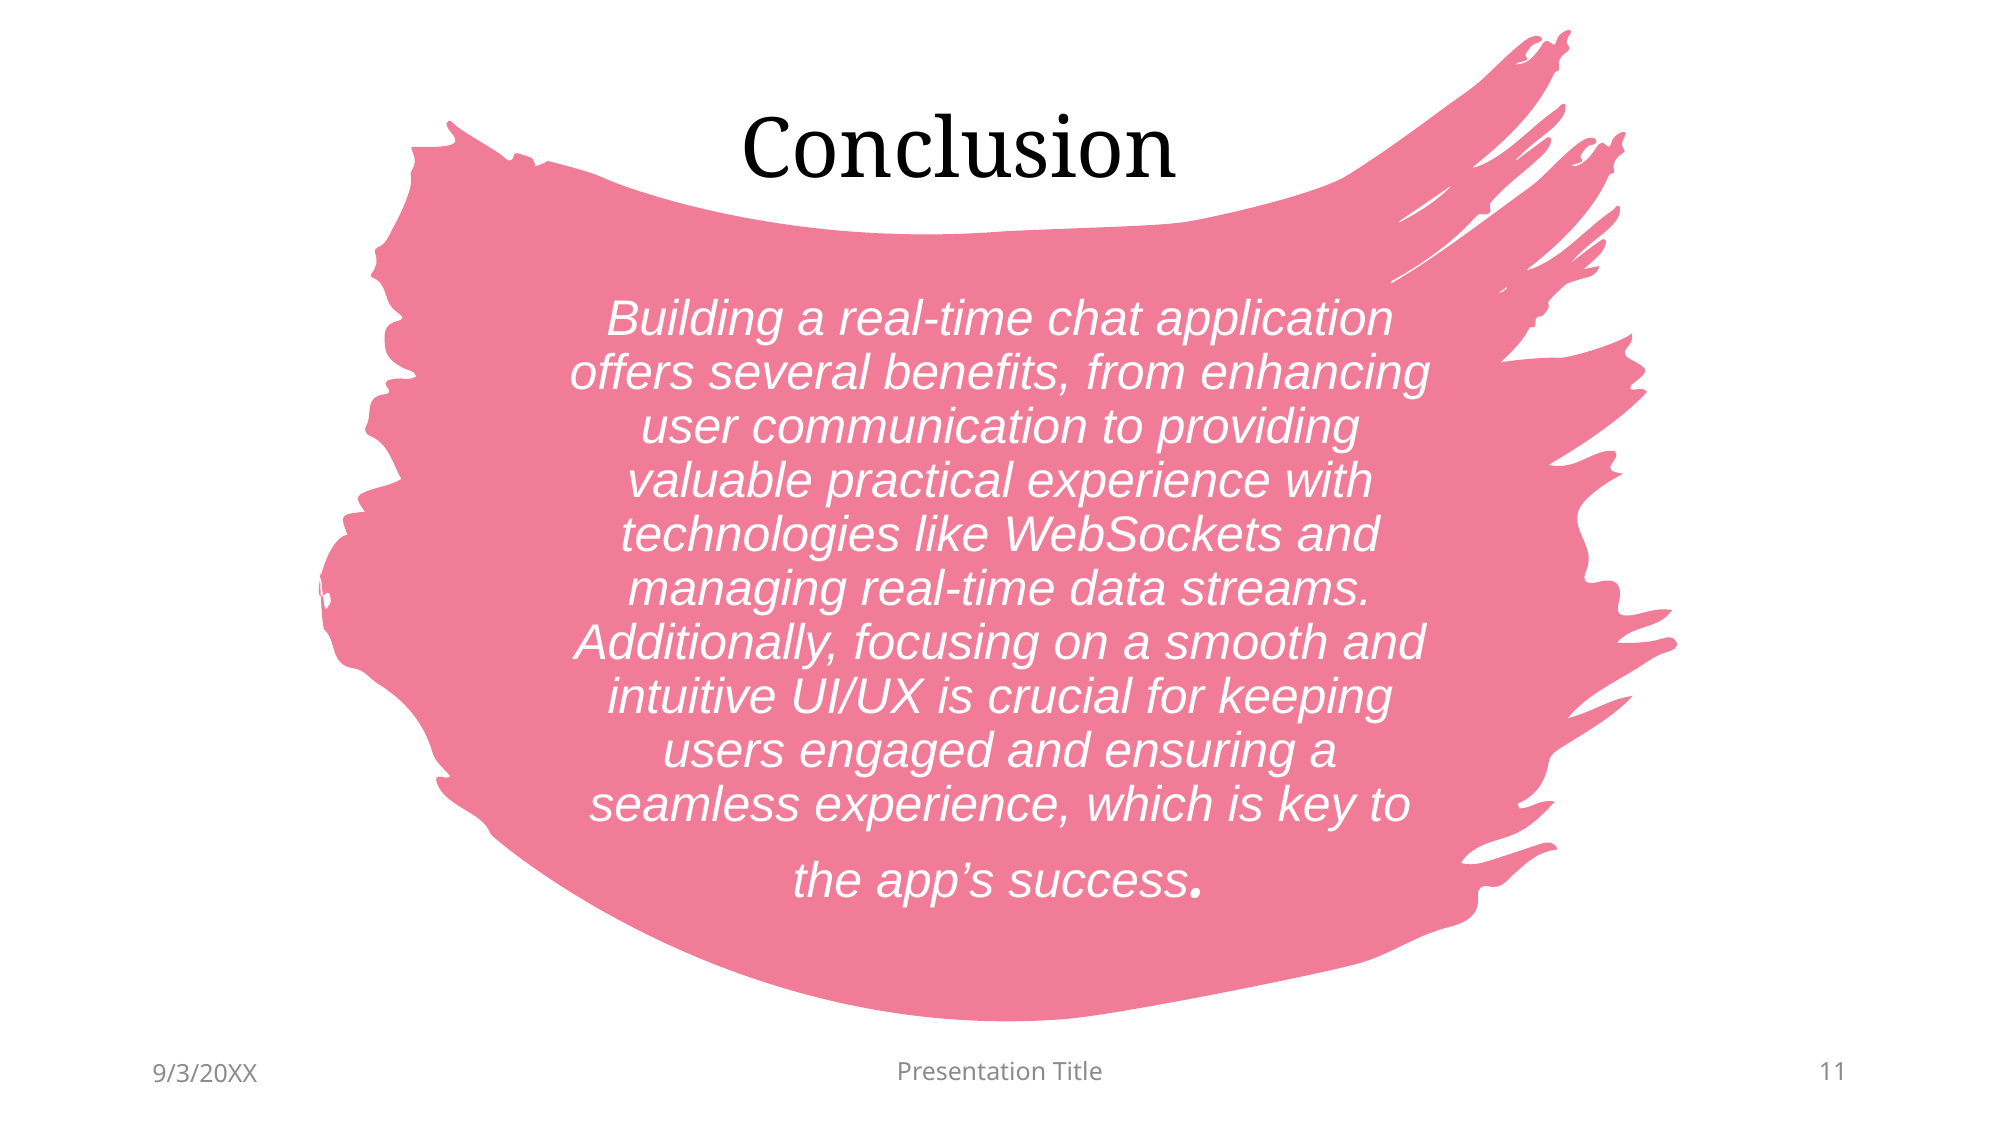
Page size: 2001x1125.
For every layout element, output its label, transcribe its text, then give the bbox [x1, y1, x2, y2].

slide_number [137, 1042, 588, 1103]
footer Presentation Title [662, 1042, 1338, 1103]
text_box Conclusion [725, 87, 1520, 202]
title Building a real-time chat application offers several benefits, from enhancing user communication to providing valuable practical experience with technologies like WebSockets and managing real-time data streams. Additionally, focusing on a smooth and intuitive UI/UX is crucial for keeping users engaged and ensuring a seamless experience, which is key to the app’s success. [546, 245, 1455, 921]
slide_number 11 [1412, 1042, 1863, 1103]
